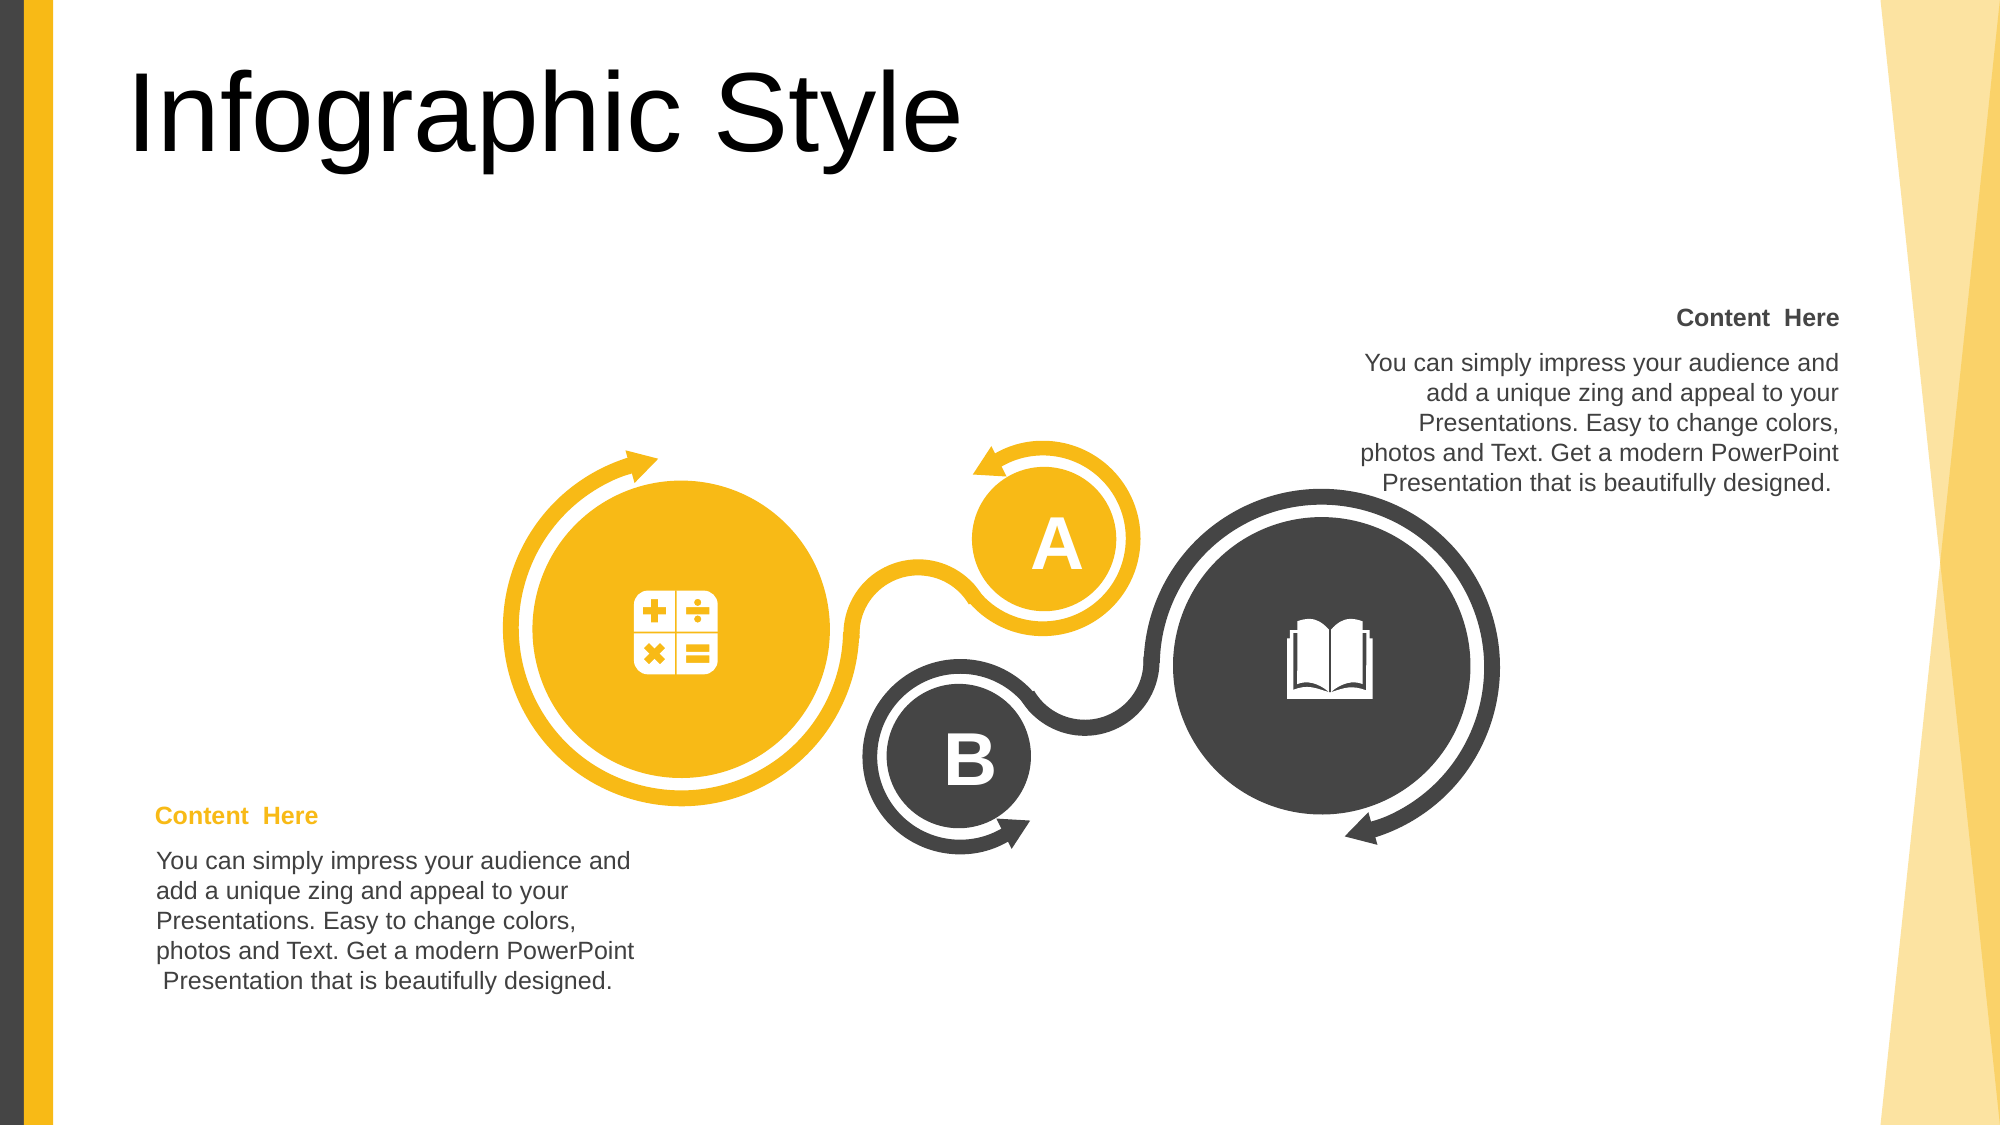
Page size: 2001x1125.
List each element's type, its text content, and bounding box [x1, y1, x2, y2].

list Infographic Style [111, 55, 1952, 175]
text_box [139, 791, 652, 1004]
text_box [489, 383, 1128, 751]
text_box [1343, 293, 1856, 506]
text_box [875, 543, 1514, 912]
